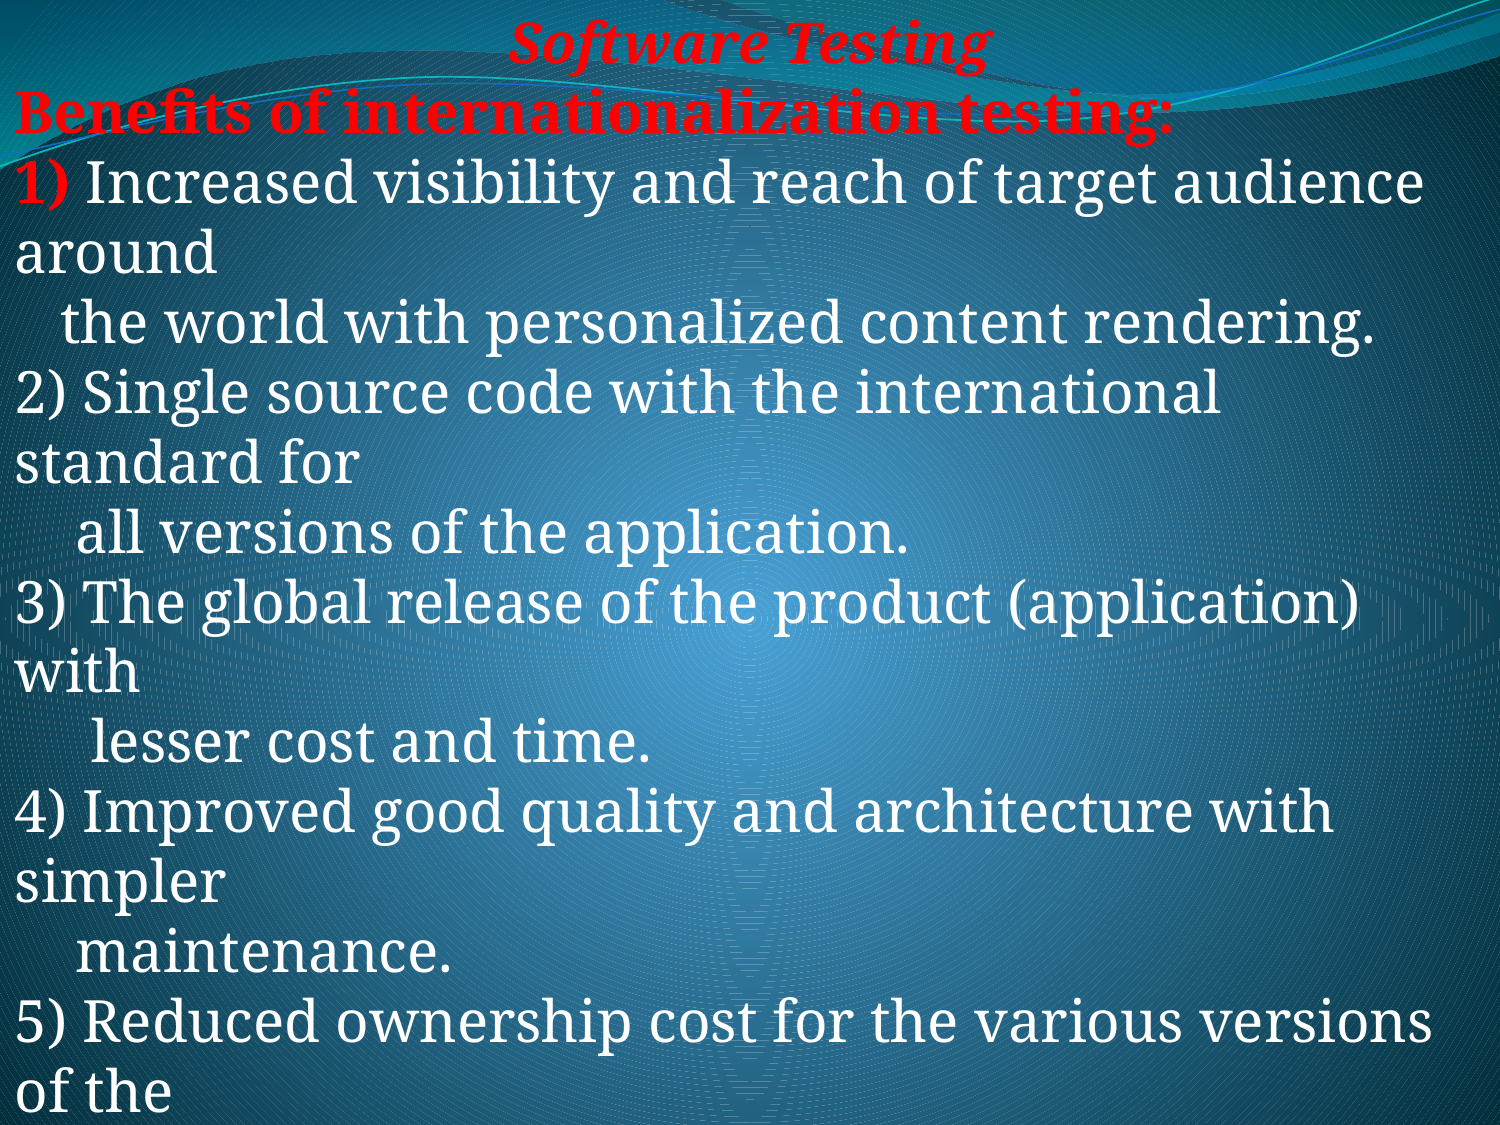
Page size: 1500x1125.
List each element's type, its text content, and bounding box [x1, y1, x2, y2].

text_box Software Testing Benefits of internationalization testing: 1) Increased visibility and reach of target audience around the world with personalized content rendering. 2) Single source code with the international standard for all versions of the application. 3) The global release of the product (application) with lesser cost and time. 4) Improved good quality and architecture with simpler maintenance. 5) Reduced ownership cost for the various versions of the product with compliance with international standards. [0, 0, 1500, 1125]
